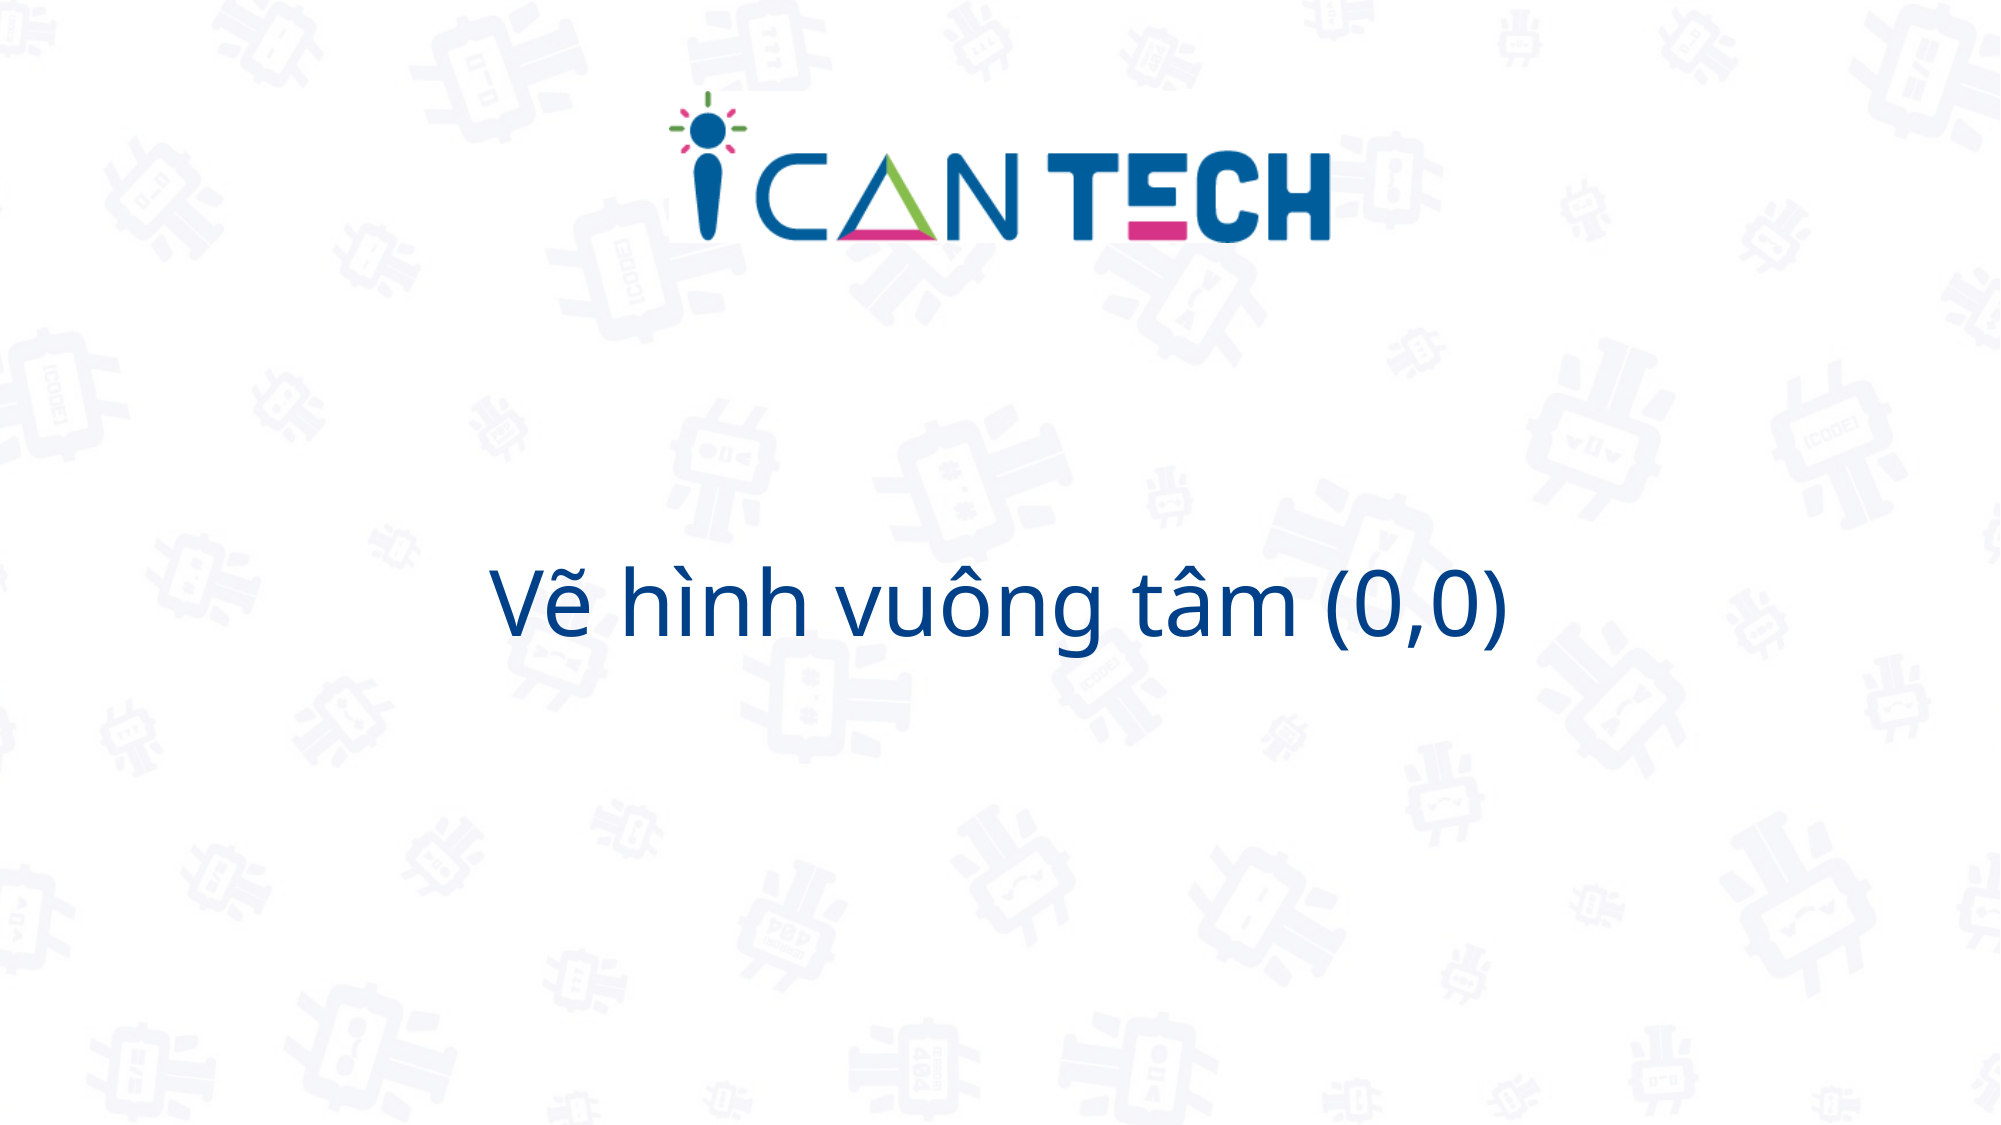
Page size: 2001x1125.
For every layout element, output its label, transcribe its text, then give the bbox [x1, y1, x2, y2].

title Vẽ hình vuông tâm (0,0) [106, 512, 1894, 781]
picture [669, 91, 1331, 243]
